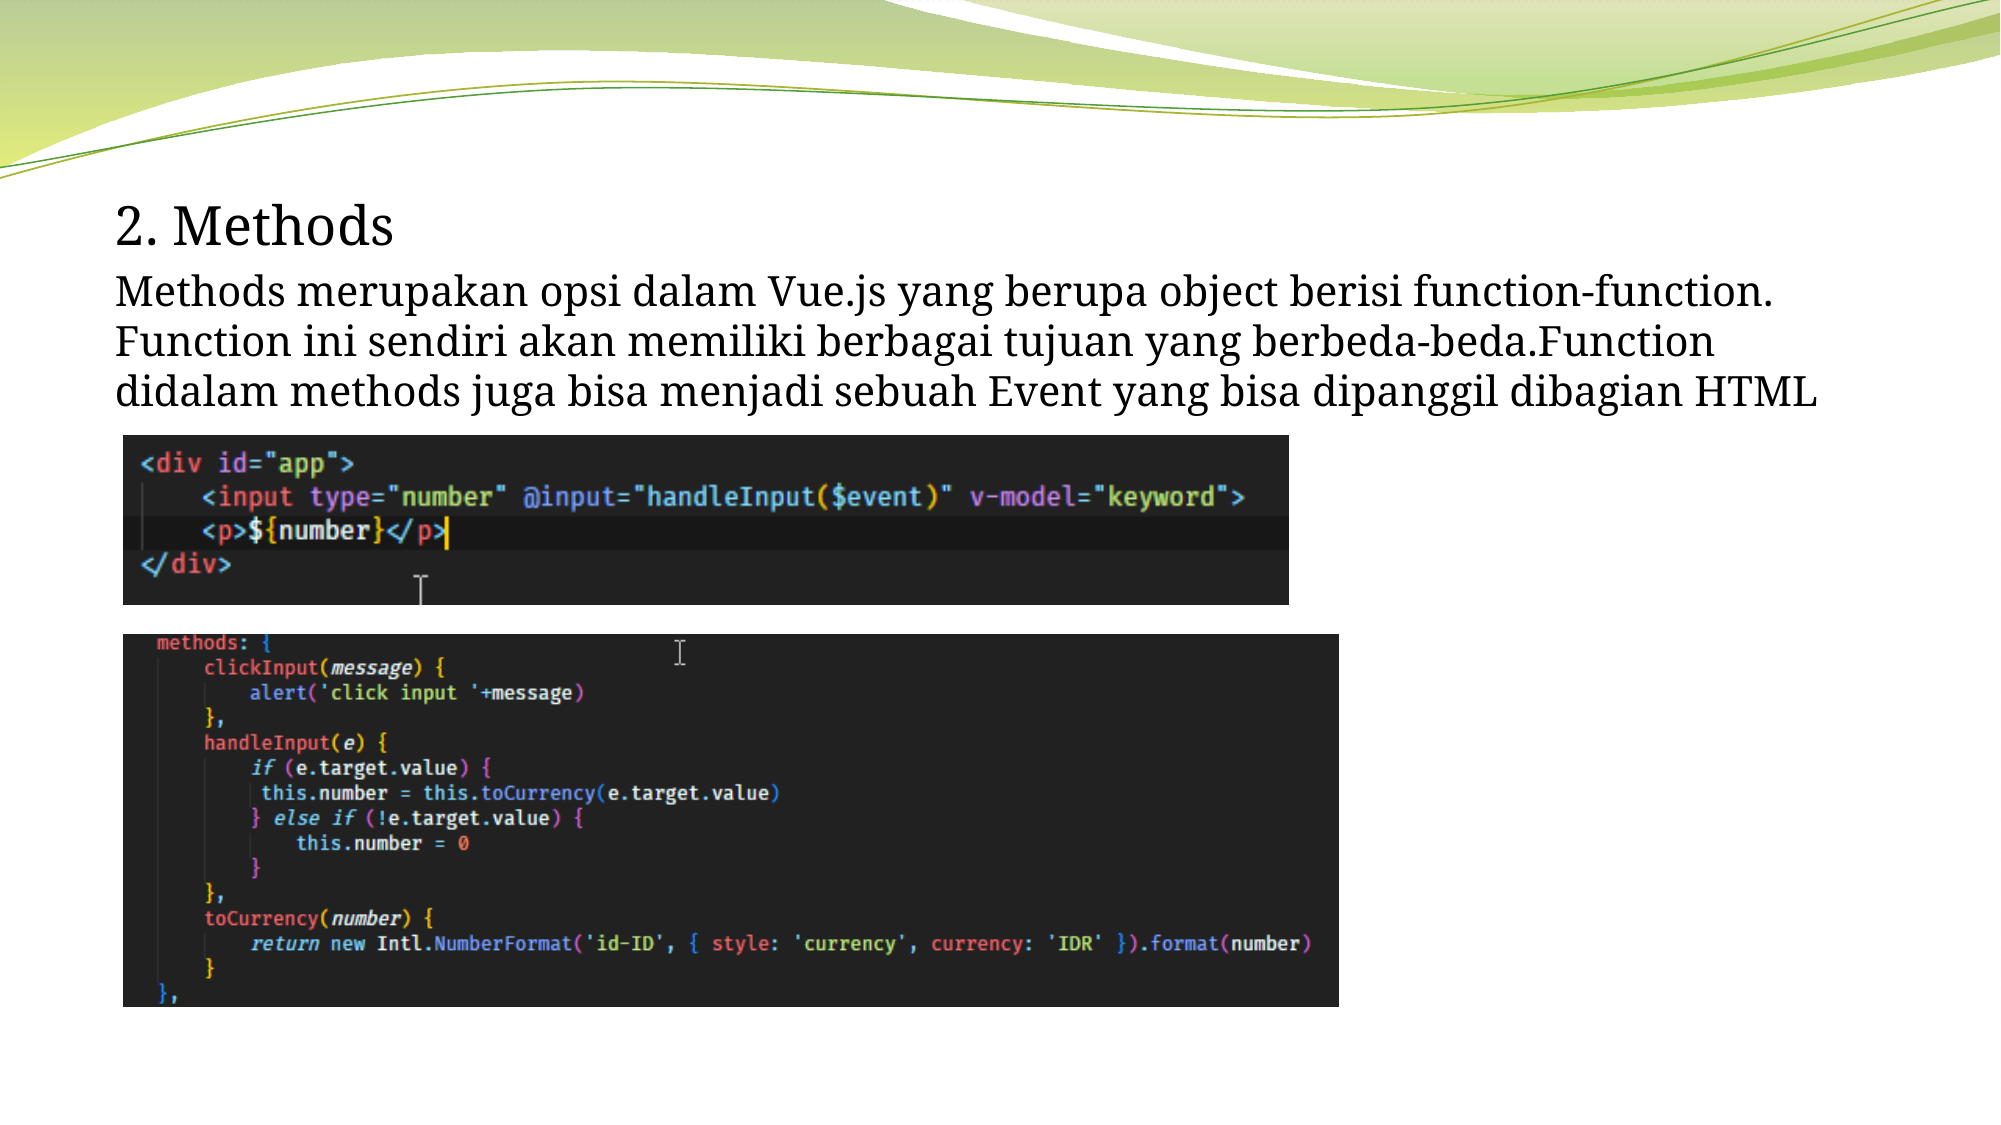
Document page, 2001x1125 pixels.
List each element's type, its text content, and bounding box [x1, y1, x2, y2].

picture [123, 435, 1289, 605]
picture [123, 634, 1339, 1007]
list 2. Methods Methods merupakan opsi dalam Vue.js yang berupa object berisi function-function. Function ini sendiri akan memiliki berbagai tujuan yang berbeda-beda.Function didalam methods juga bisa menjadi sebuah Event yang bisa dipanggil dibagian HTML [99, 183, 1900, 1038]
